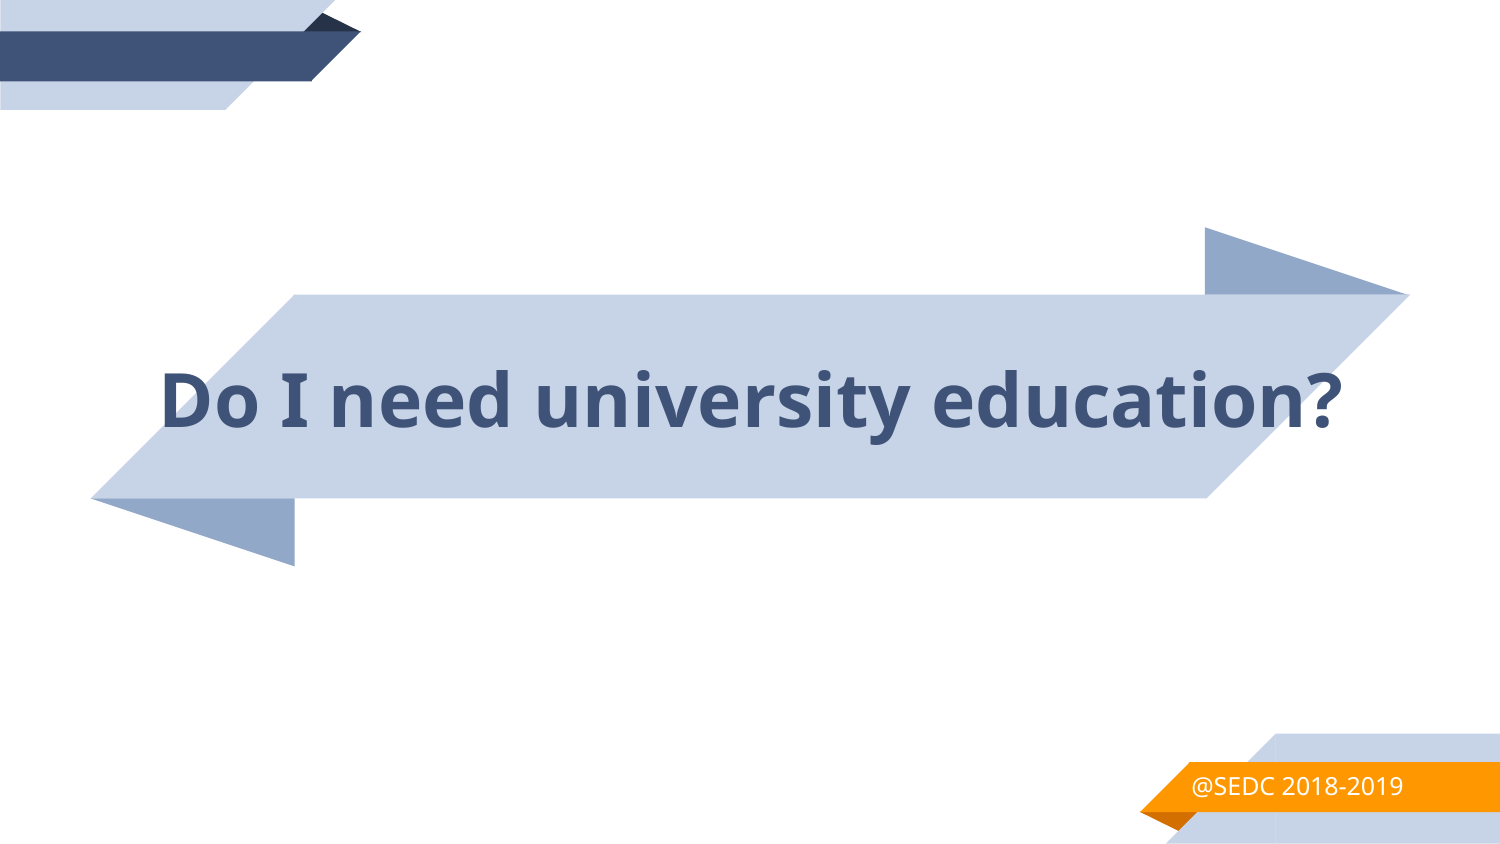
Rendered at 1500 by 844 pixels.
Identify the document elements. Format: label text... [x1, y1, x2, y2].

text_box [90, 226, 1411, 567]
slide_number [1445, 760, 1494, 813]
text_box @SEDC 2018-2019 [1176, 755, 1445, 839]
